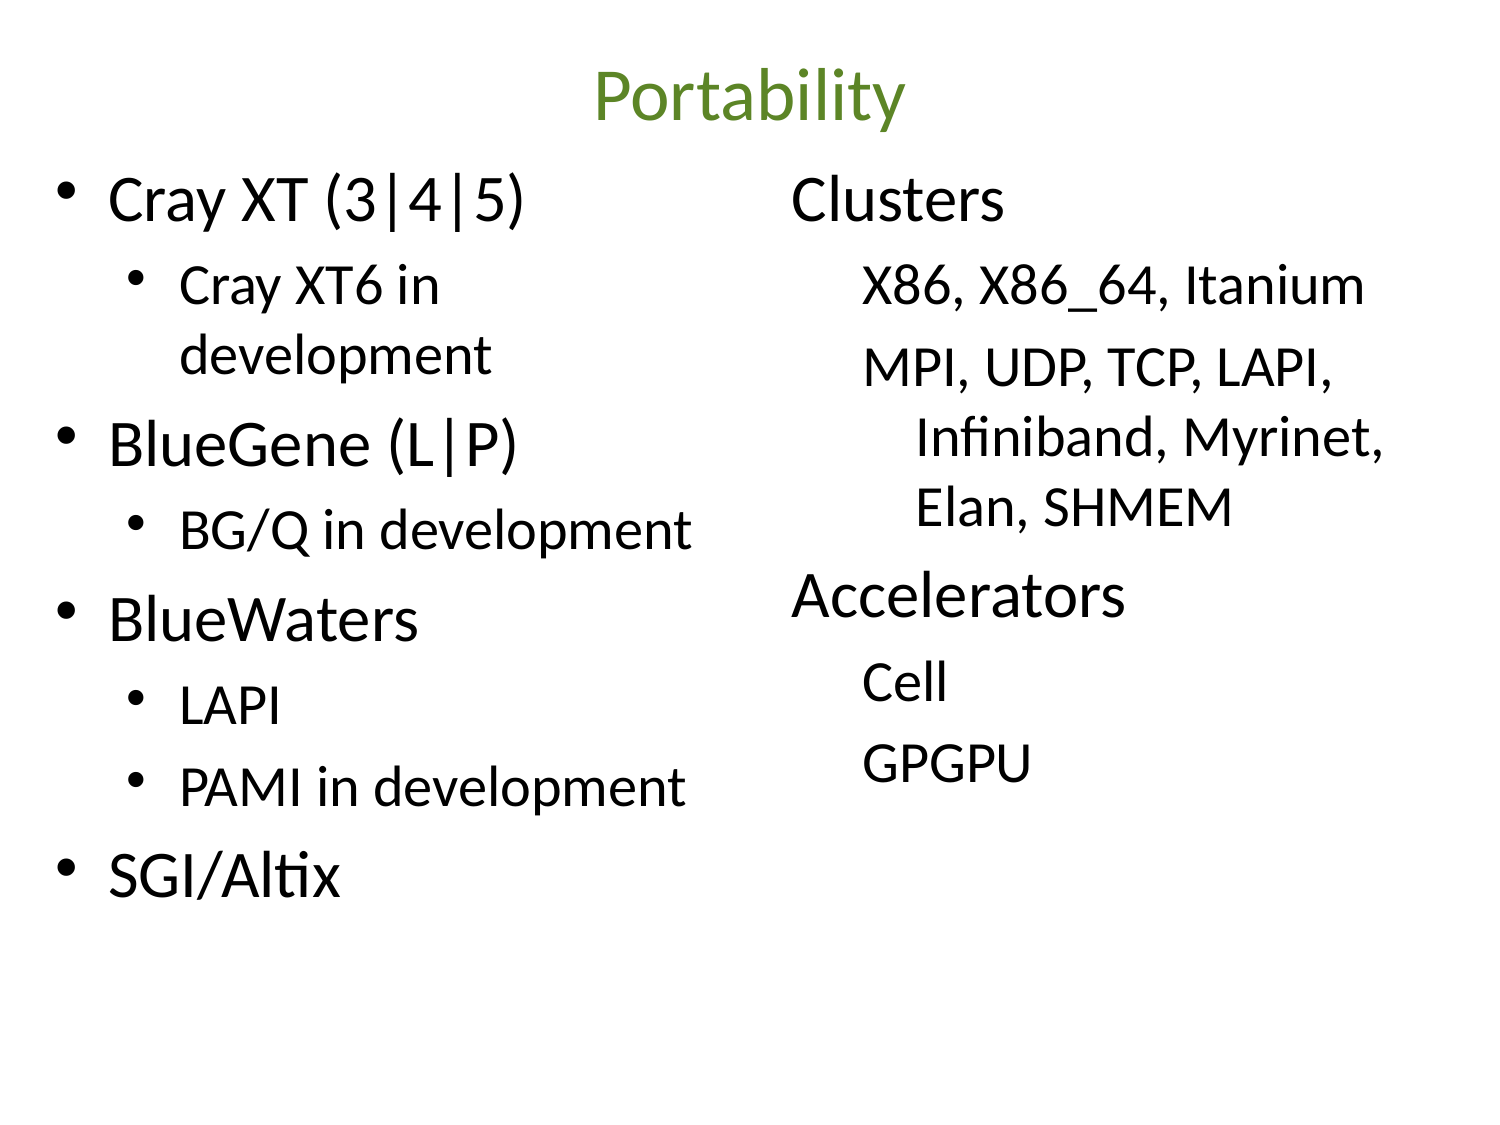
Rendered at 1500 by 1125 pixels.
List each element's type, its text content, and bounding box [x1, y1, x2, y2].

list Cray XT (3|4|5) Cray XT6 in development BlueGene (L|P) BG/Q in development BlueWaters LAPI PAMI in development SGI/Altix [37, 149, 739, 1050]
list Clusters X86, X86_64, Itanium MPI, UDP, TCP, LAPI, Infiniband, Myrinet, Elan, SHMEM Accelerators Cell GPGPU [773, 149, 1476, 1050]
title Portability [50, 0, 1450, 208]
